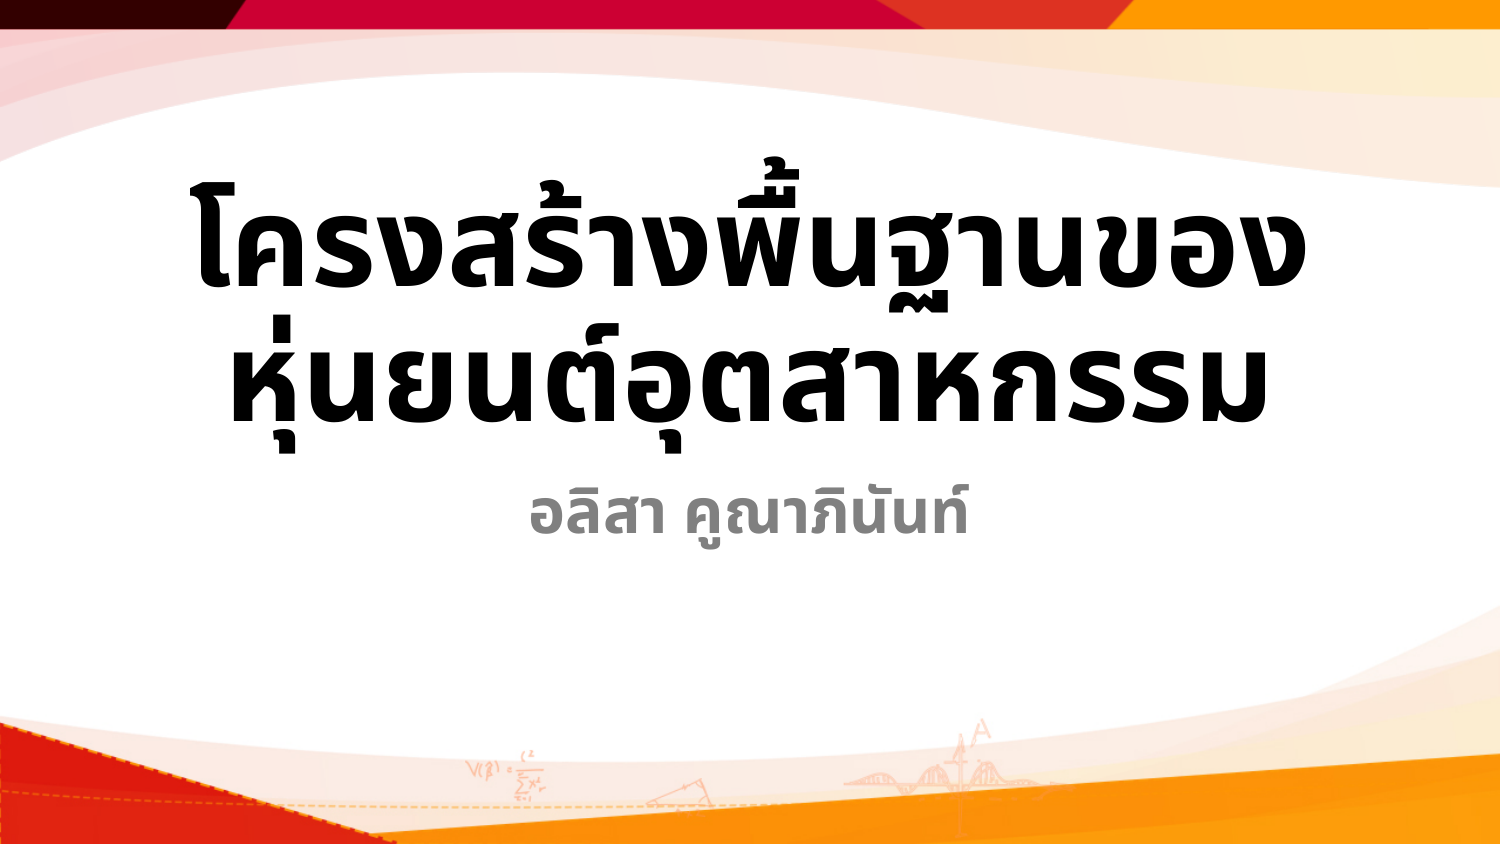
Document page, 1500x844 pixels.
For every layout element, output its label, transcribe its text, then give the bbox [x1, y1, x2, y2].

title โครงสร้างพื้นฐานของหุ่นยนต์อุตสาหกรรม [138, 161, 1362, 456]
subtitle อลิสา คูณาภินันท์ [187, 471, 1313, 676]
picture [0, 0, 1500, 844]
